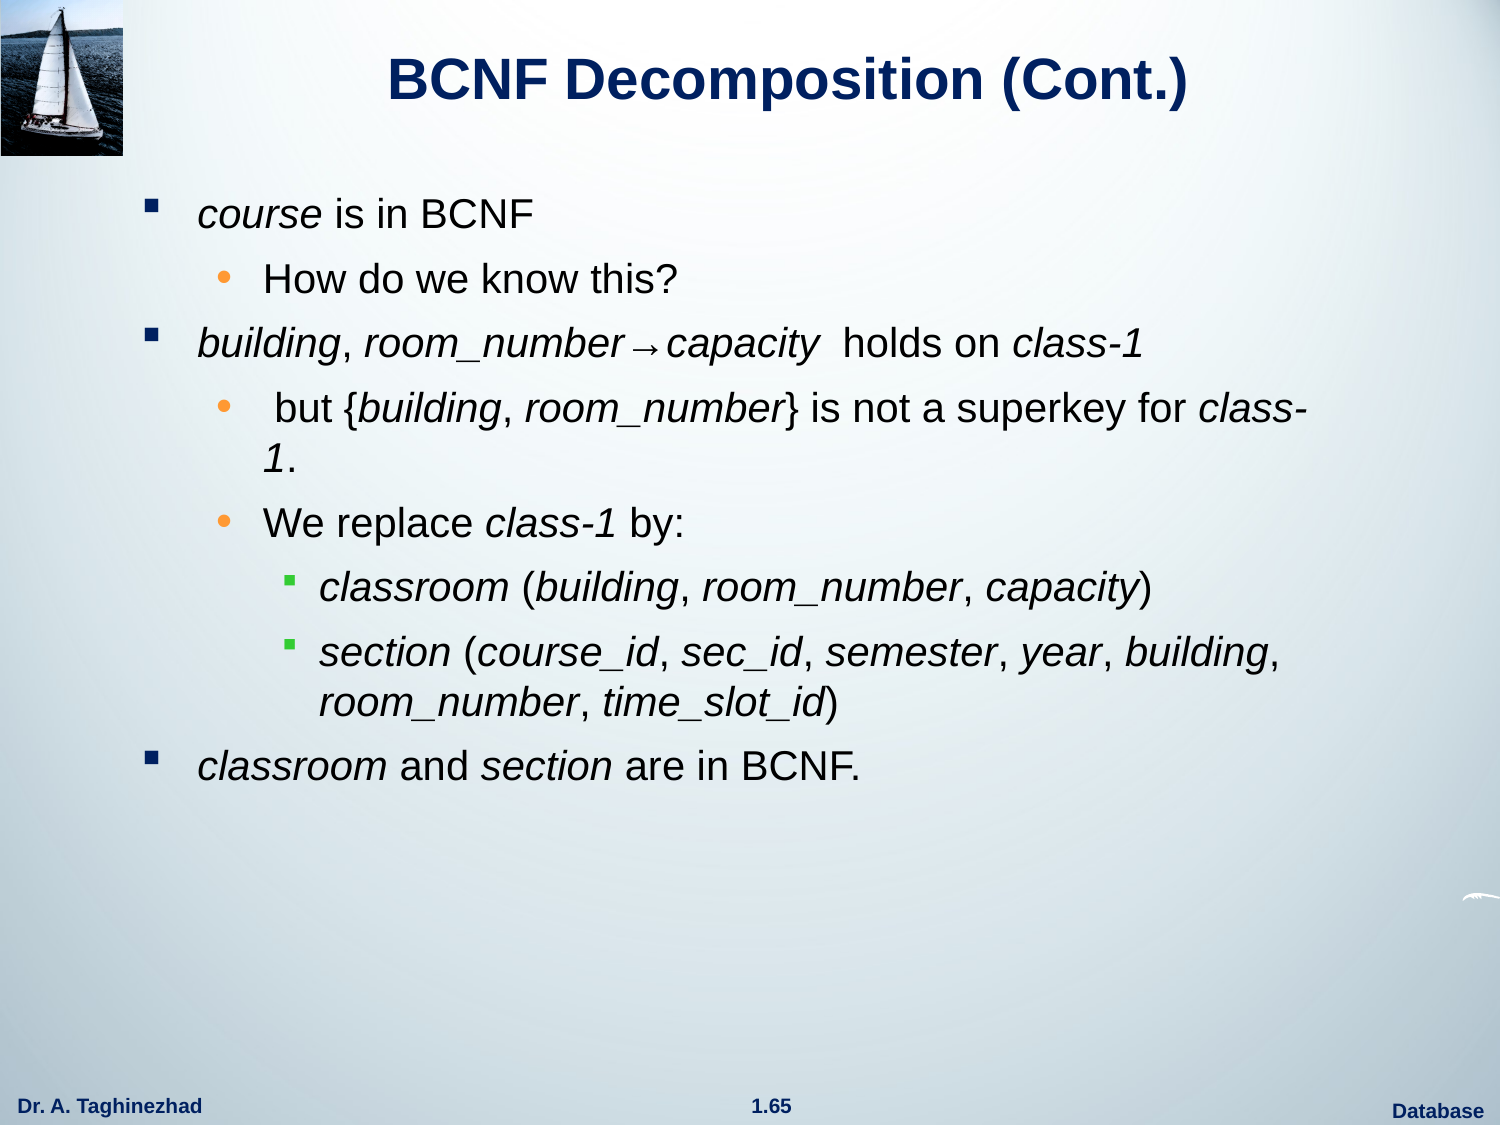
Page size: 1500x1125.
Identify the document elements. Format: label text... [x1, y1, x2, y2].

list course is in BCNF How do we know this? building, room_number→capacity holds on class-1 but {building, room_number} is not a superkey for class-1. We replace class-1 by: classroom (building, room_number, capacity) section (course_id, sec_id, semester, year, building, room_number, time_slot_id) classroom and section are in BCNF. [126, 179, 1358, 711]
title BCNF Decomposition (Cont.) [125, 18, 1452, 120]
picture [0, 0, 1500, 1125]
